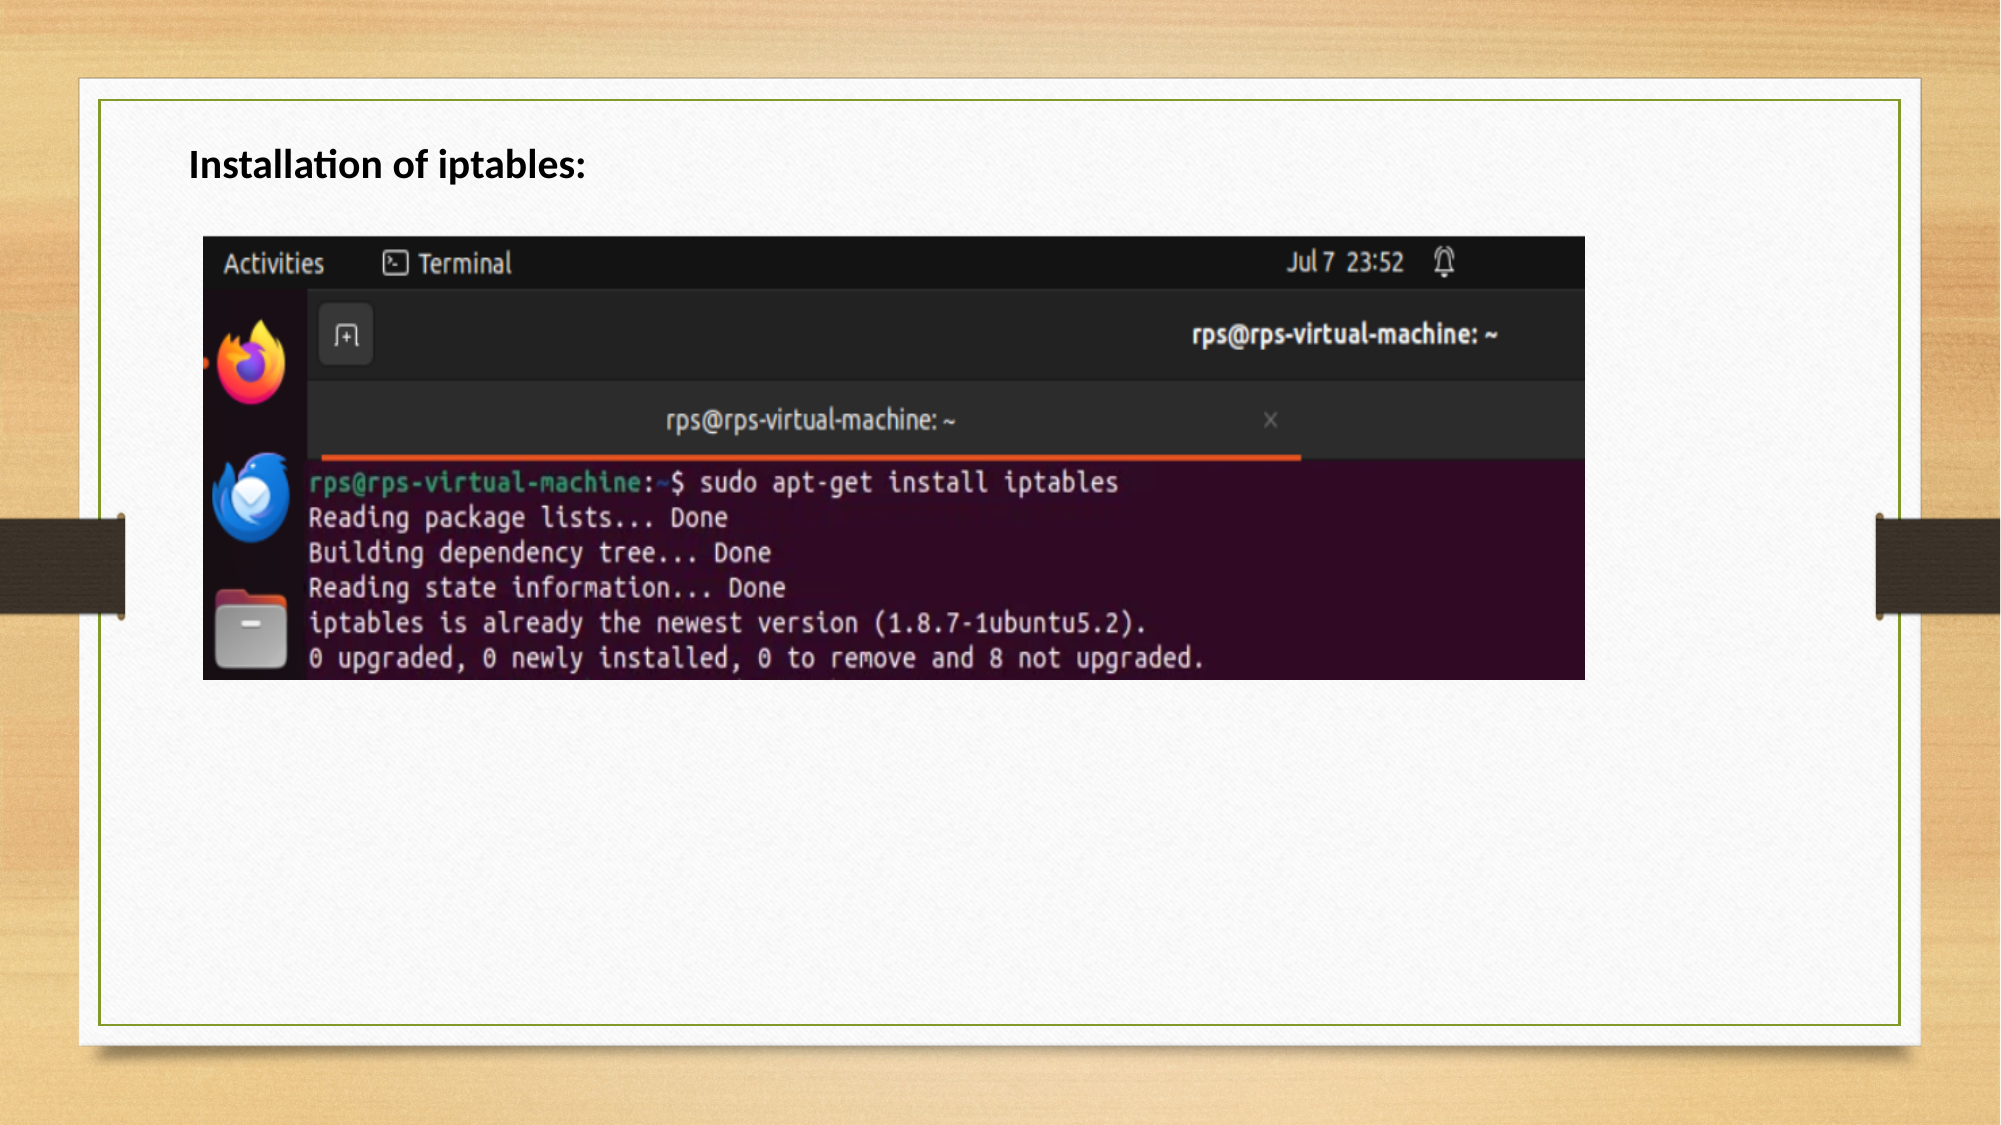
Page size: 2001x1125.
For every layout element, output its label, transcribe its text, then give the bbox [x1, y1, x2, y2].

text_box Installation of iptables: [173, 129, 602, 245]
picture [0, 0, 2001, 1125]
